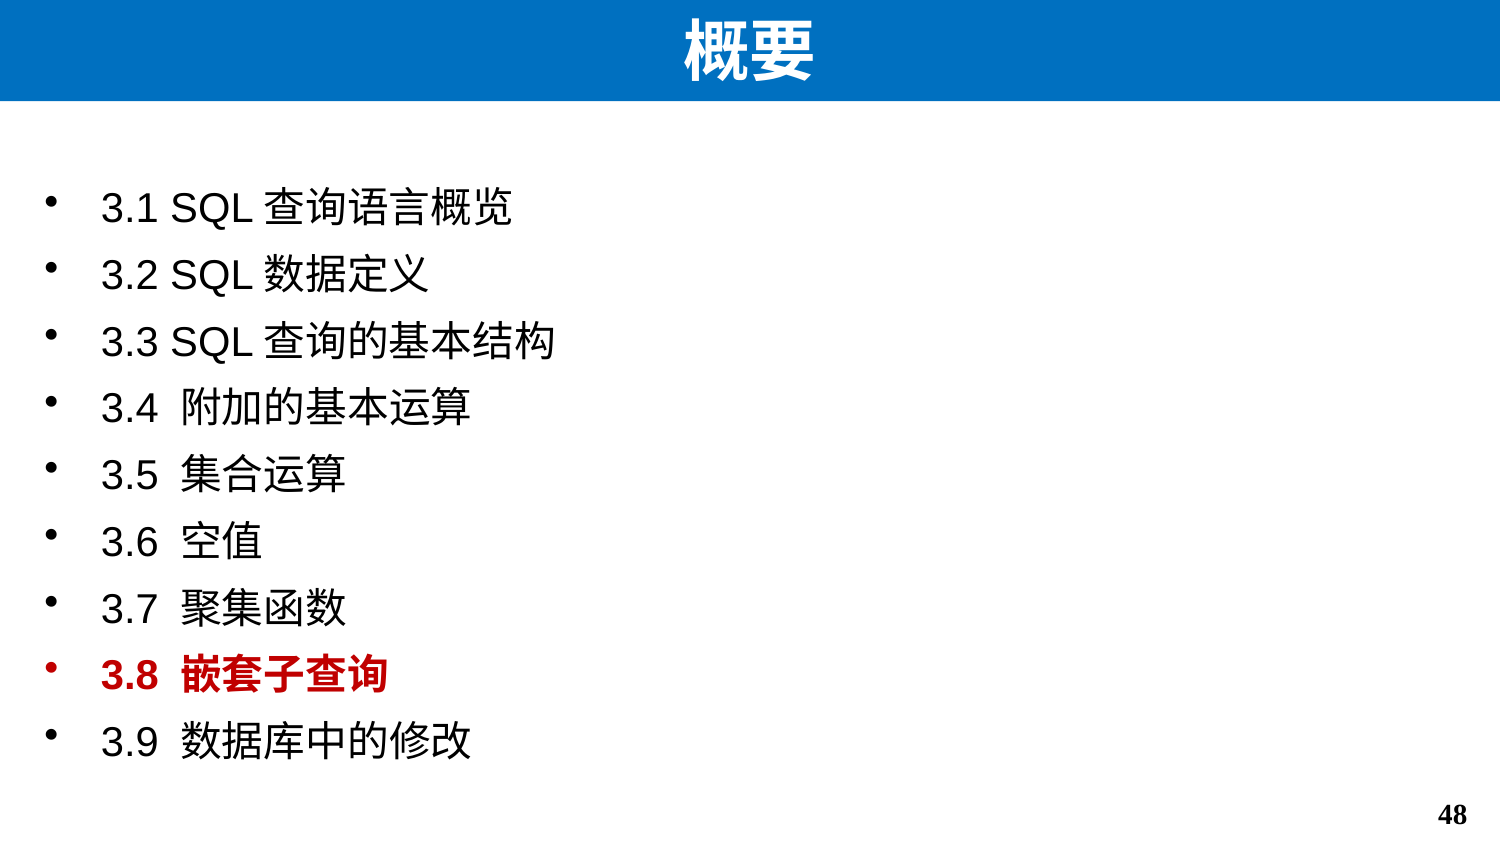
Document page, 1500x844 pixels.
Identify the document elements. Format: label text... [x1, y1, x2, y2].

list 3.1 SQL查询语言概览 3.2 SQL数据定义 3.3 SQL查询的基本结构 3.4 附加的基本运算 3.5 集合运算 3.6 空值 3.7 聚集函数 3.8 嵌套子查询 3.9 数据库中的修改 [29, 173, 1436, 695]
title 概要 [0, 0, 1500, 102]
